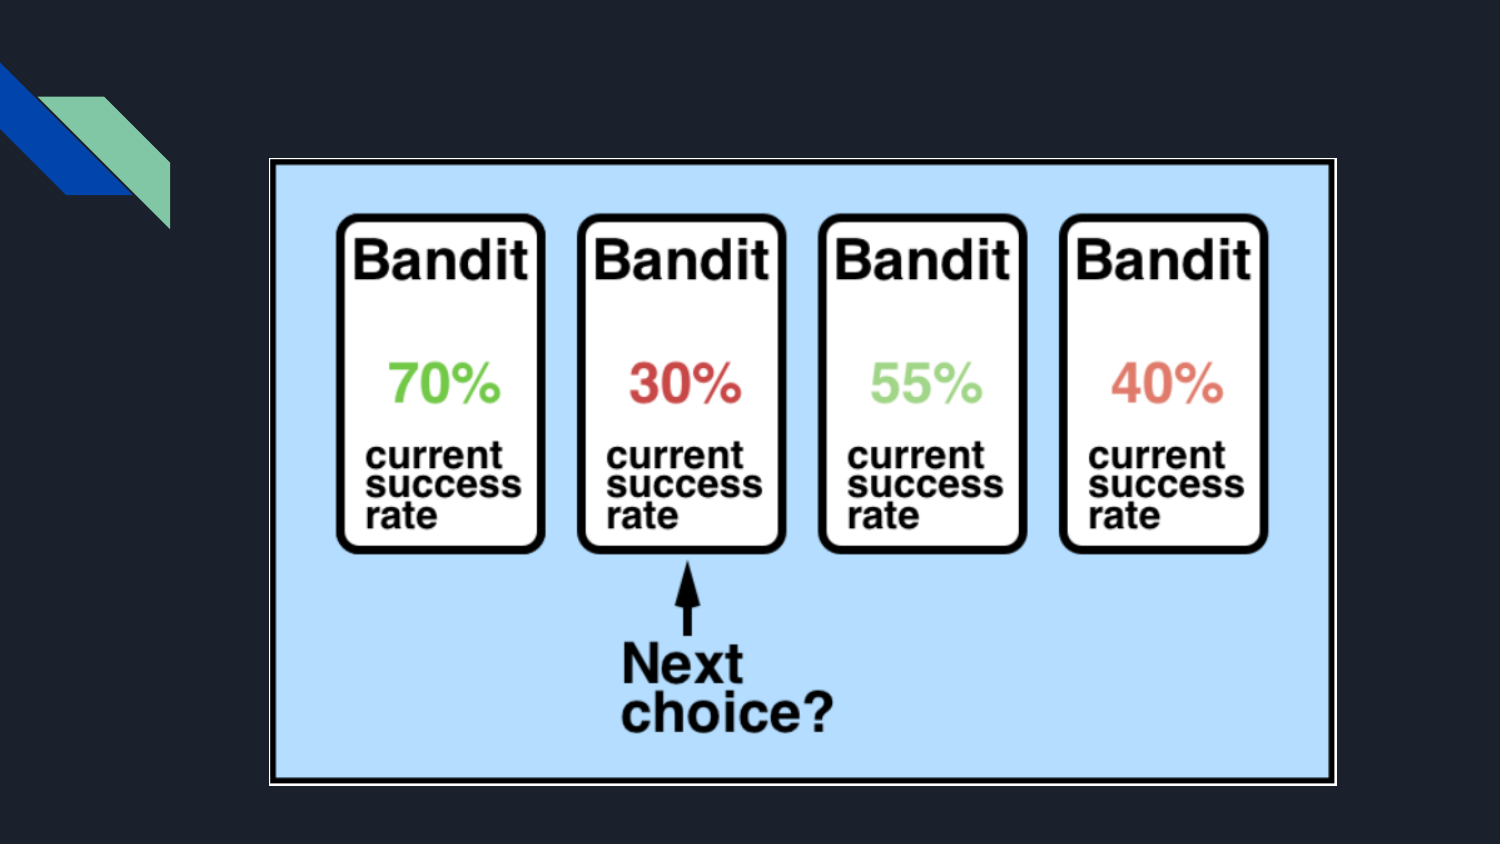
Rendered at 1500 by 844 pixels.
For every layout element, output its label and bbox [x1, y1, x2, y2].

picture [269, 158, 1337, 787]
